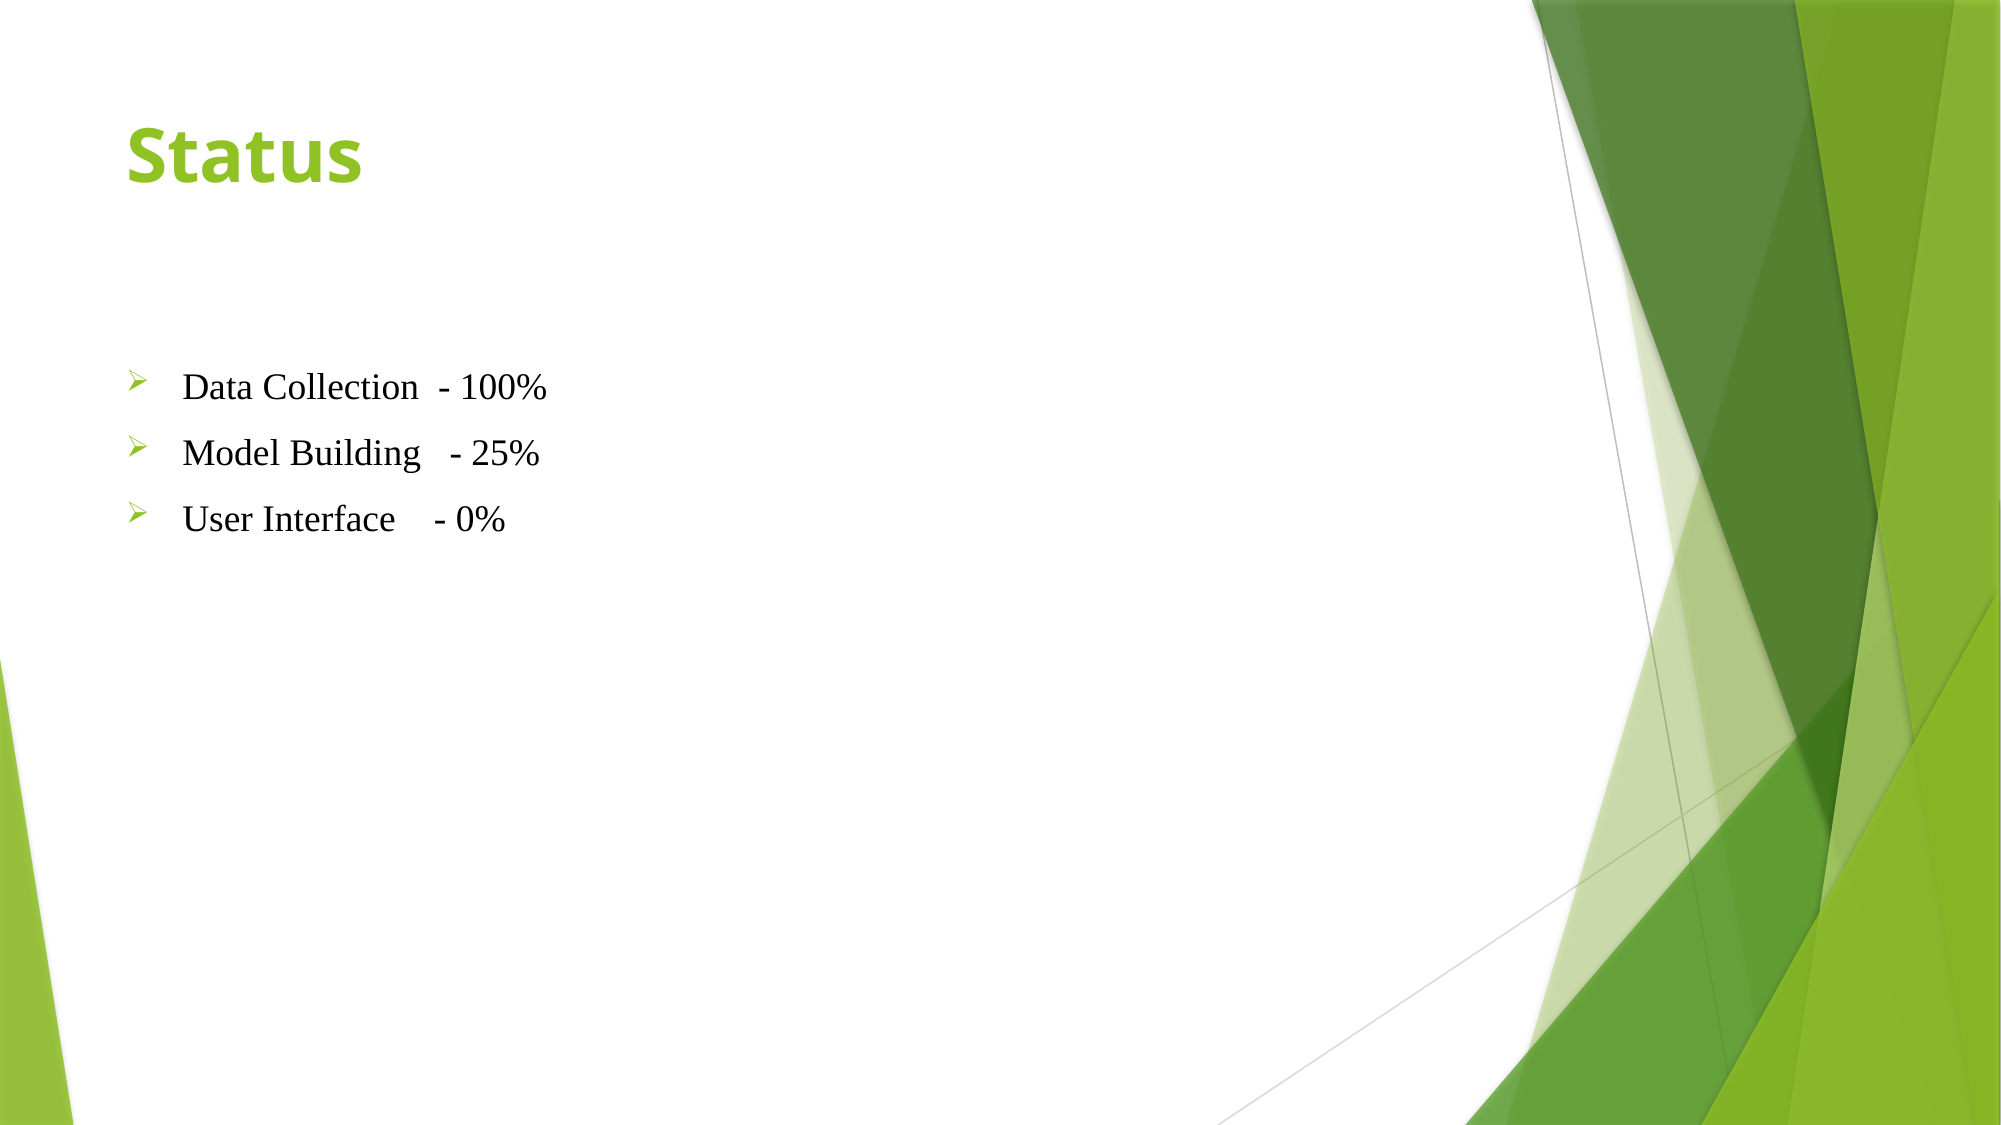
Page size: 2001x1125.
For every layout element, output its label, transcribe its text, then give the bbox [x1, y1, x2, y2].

list Data Collection - 100% Model Building - 25% User Interface - 0% [111, 354, 1522, 992]
title Status [111, 99, 1522, 317]
